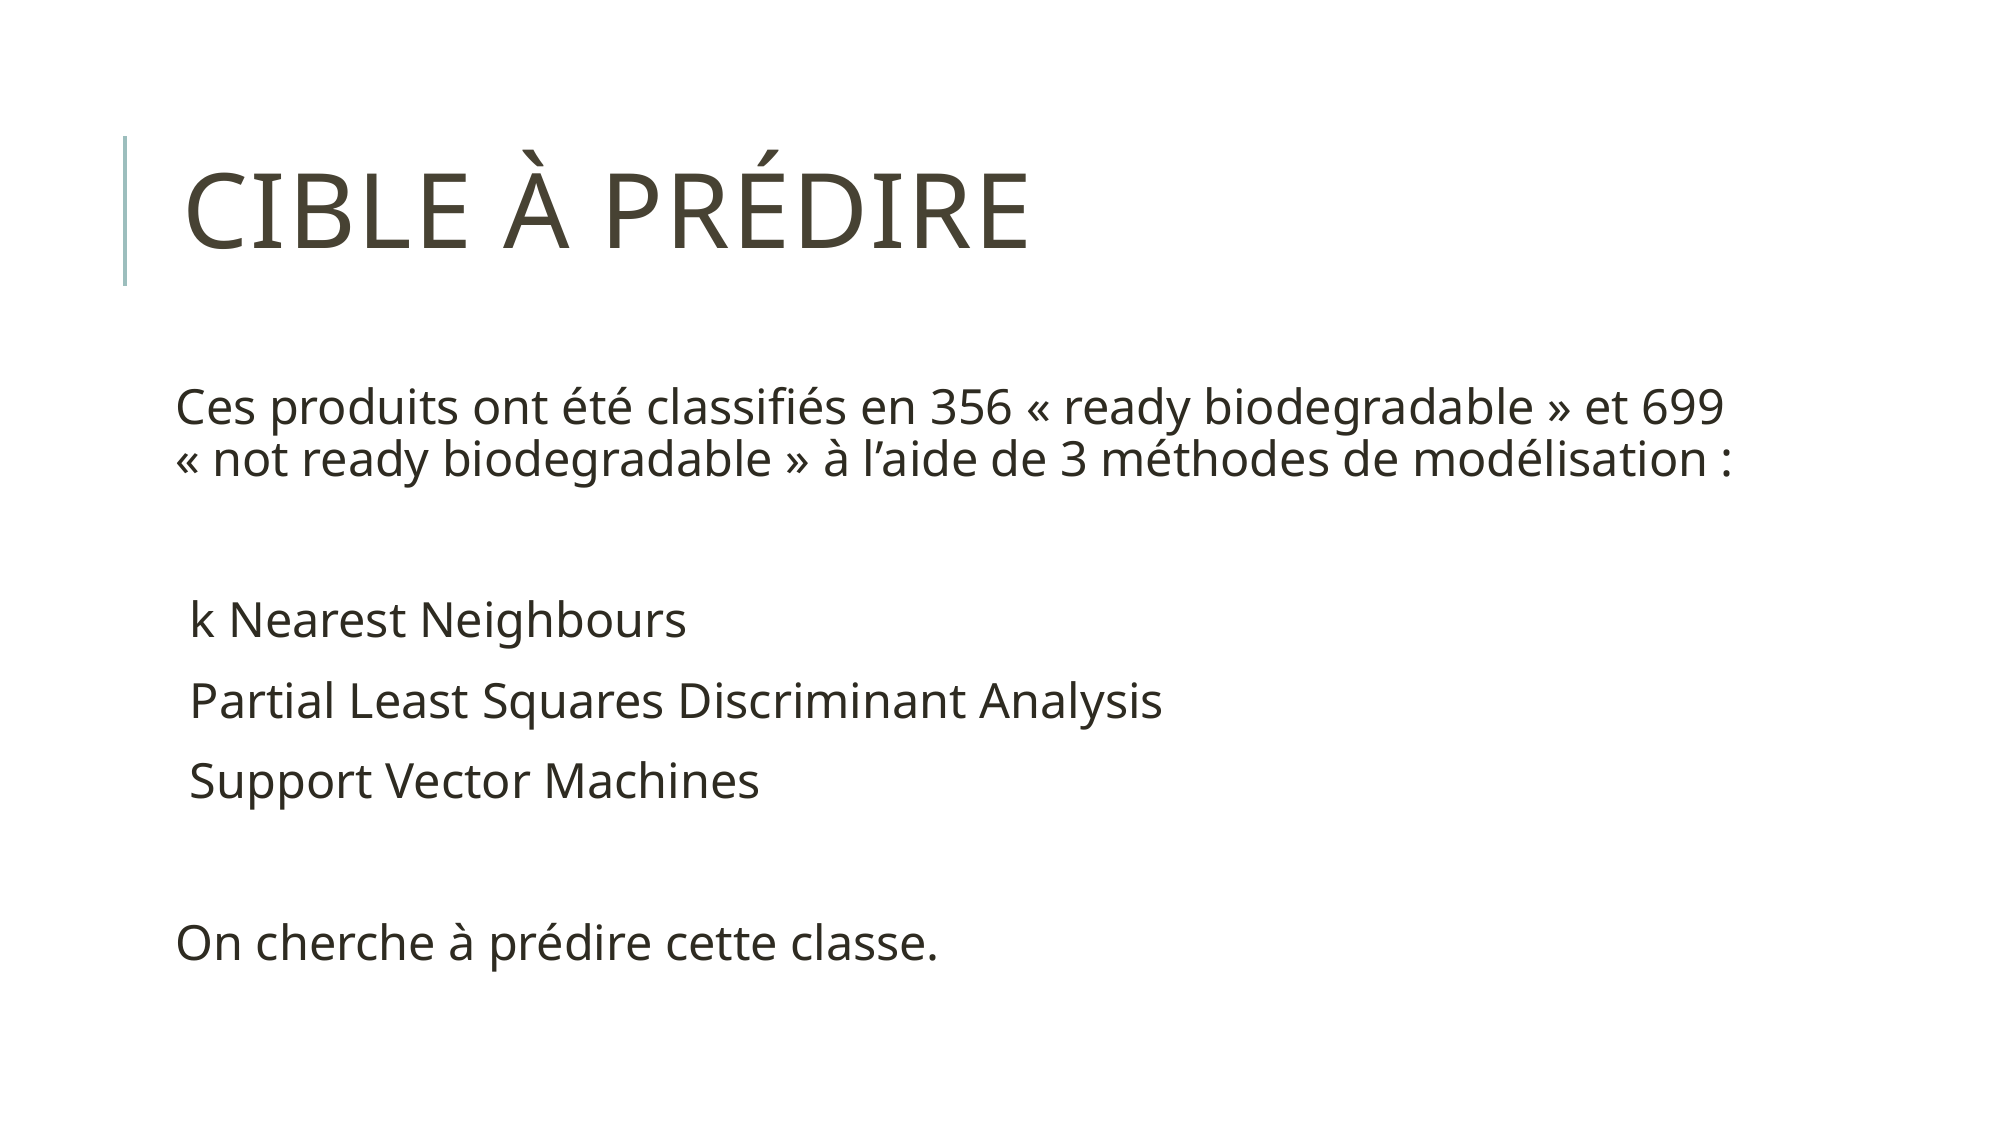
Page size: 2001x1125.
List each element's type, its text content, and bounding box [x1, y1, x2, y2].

title Cible à prédire [168, 96, 1763, 342]
list Ces produits ont été classifiés en 356 « ready biodegradable » et 699 « not ready biodegradable » à l’aide de 3 méthodes de modélisation : k Nearest Neighbours Partial Least Squares Discriminant Analysis Support Vector Machines On cherche à prédire cette classe. [168, 375, 1763, 1035]
